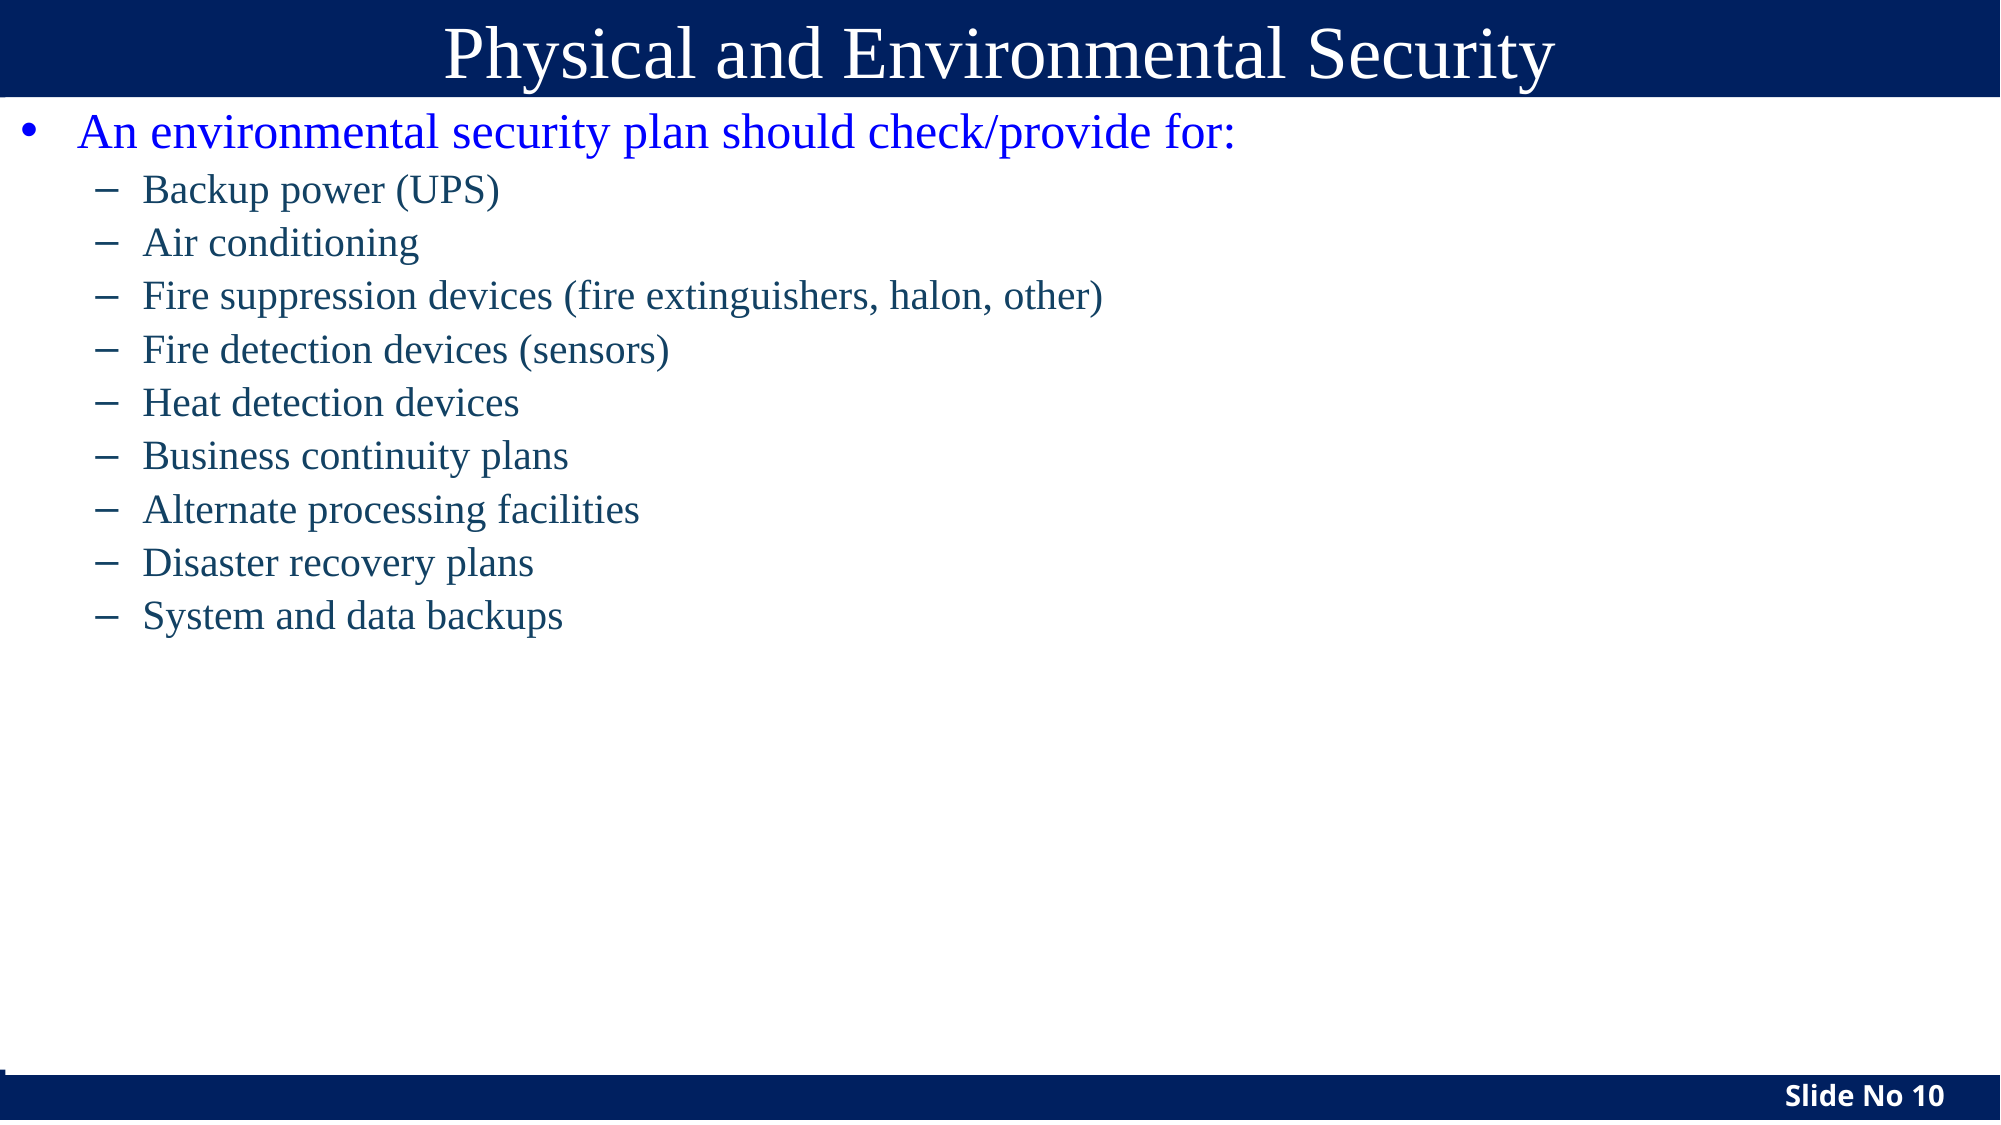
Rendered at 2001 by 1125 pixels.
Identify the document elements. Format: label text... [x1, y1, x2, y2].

list An environmental security plan should check/provide for: Backup power (UPS) Air conditioning Fire suppression devices (fire extinguishers, halon, other) Fire detection devices (sensors) Heat detection devices Business continuity plans Alternate processing facilities Disaster recovery plans System and data backups [5, 97, 2000, 1075]
title Physical and Environmental Security [0, 0, 2000, 98]
